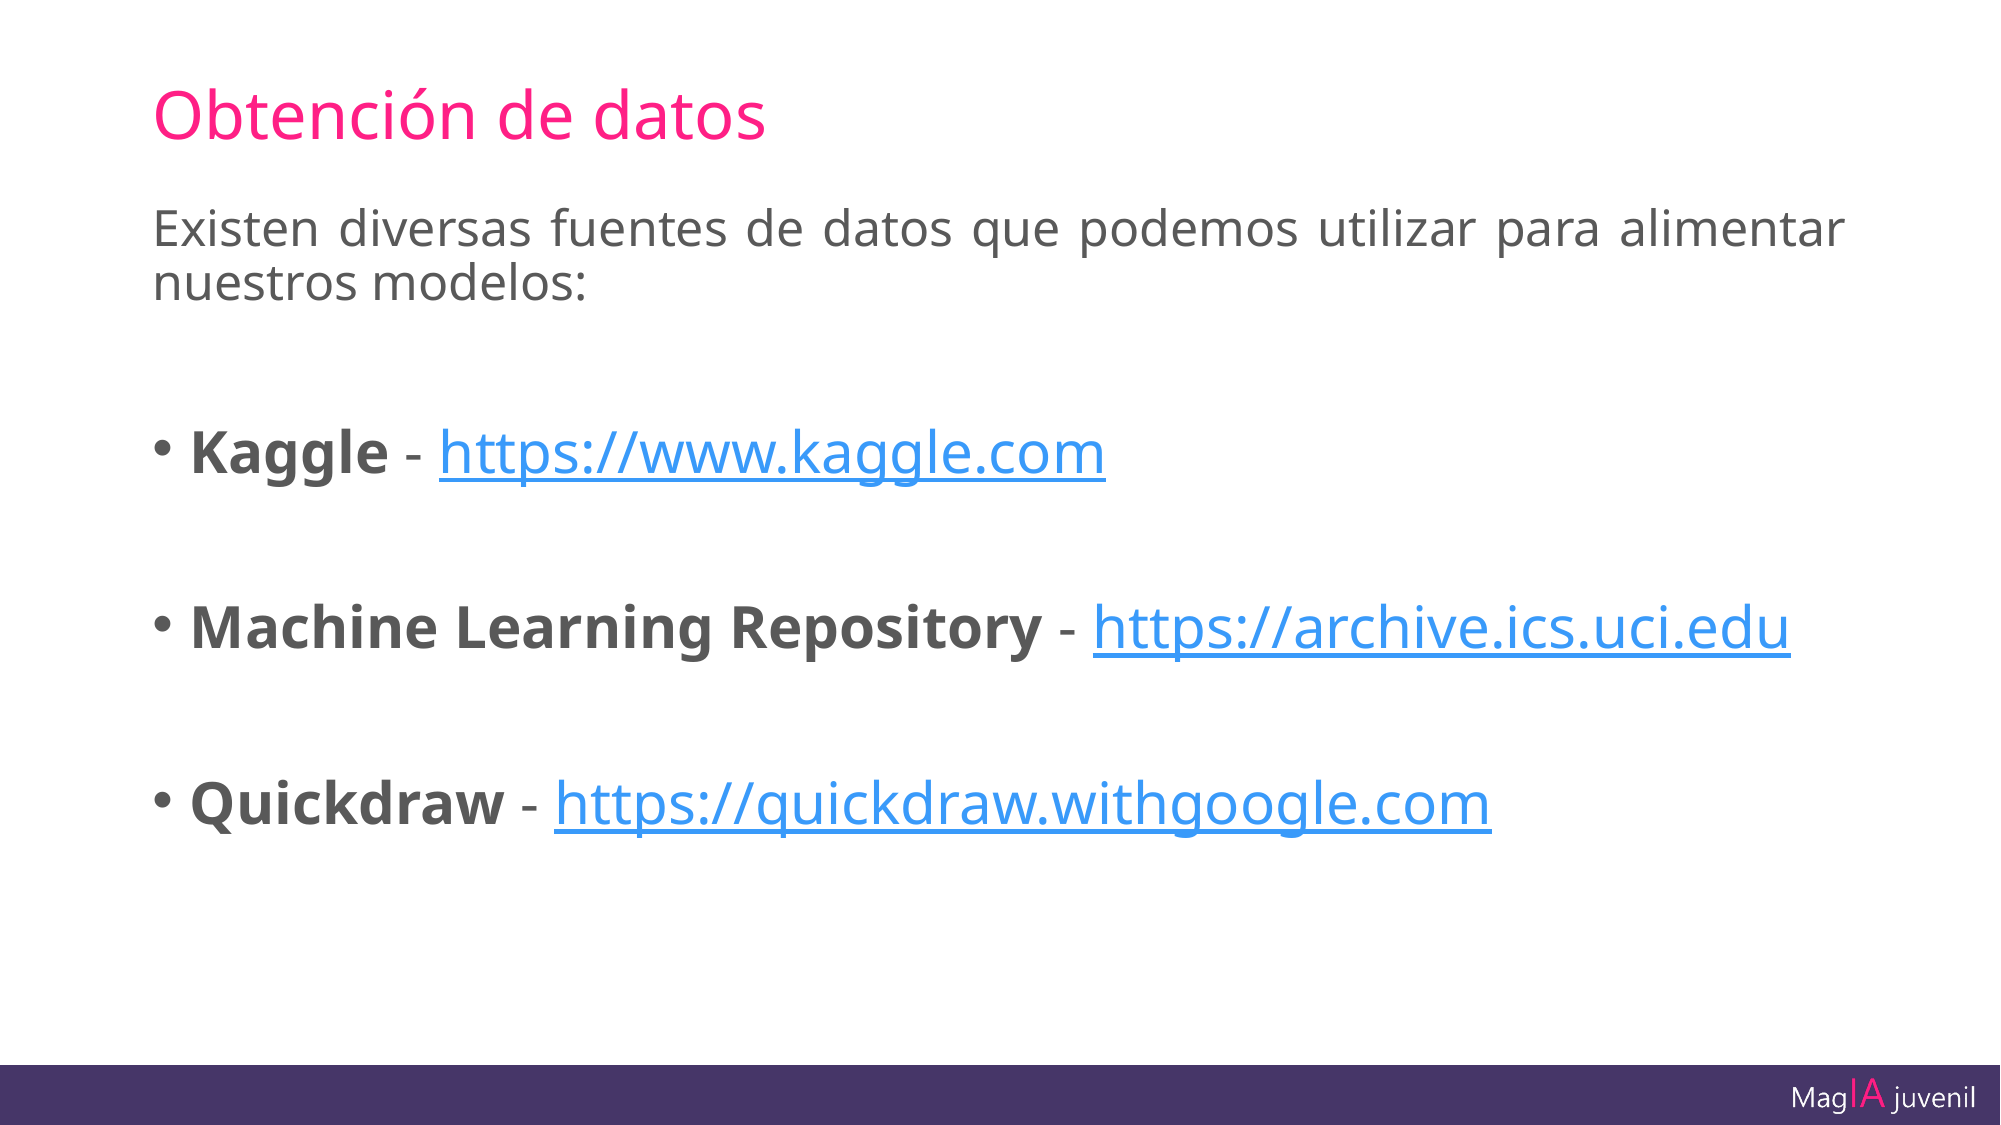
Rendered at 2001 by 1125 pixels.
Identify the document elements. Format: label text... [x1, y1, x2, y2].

title Obtención de datos [137, 59, 1863, 177]
list Existen diversas fuentes de datos que podemos utilizar para alimentar nuestros modelos: Kaggle - https://www.kaggle.com Machine Learning Repository - https://archive.ics.uci.edu Quickdraw - https://quickdraw.withgoogle.com [137, 196, 1863, 933]
picture [1787, 1068, 1977, 1123]
